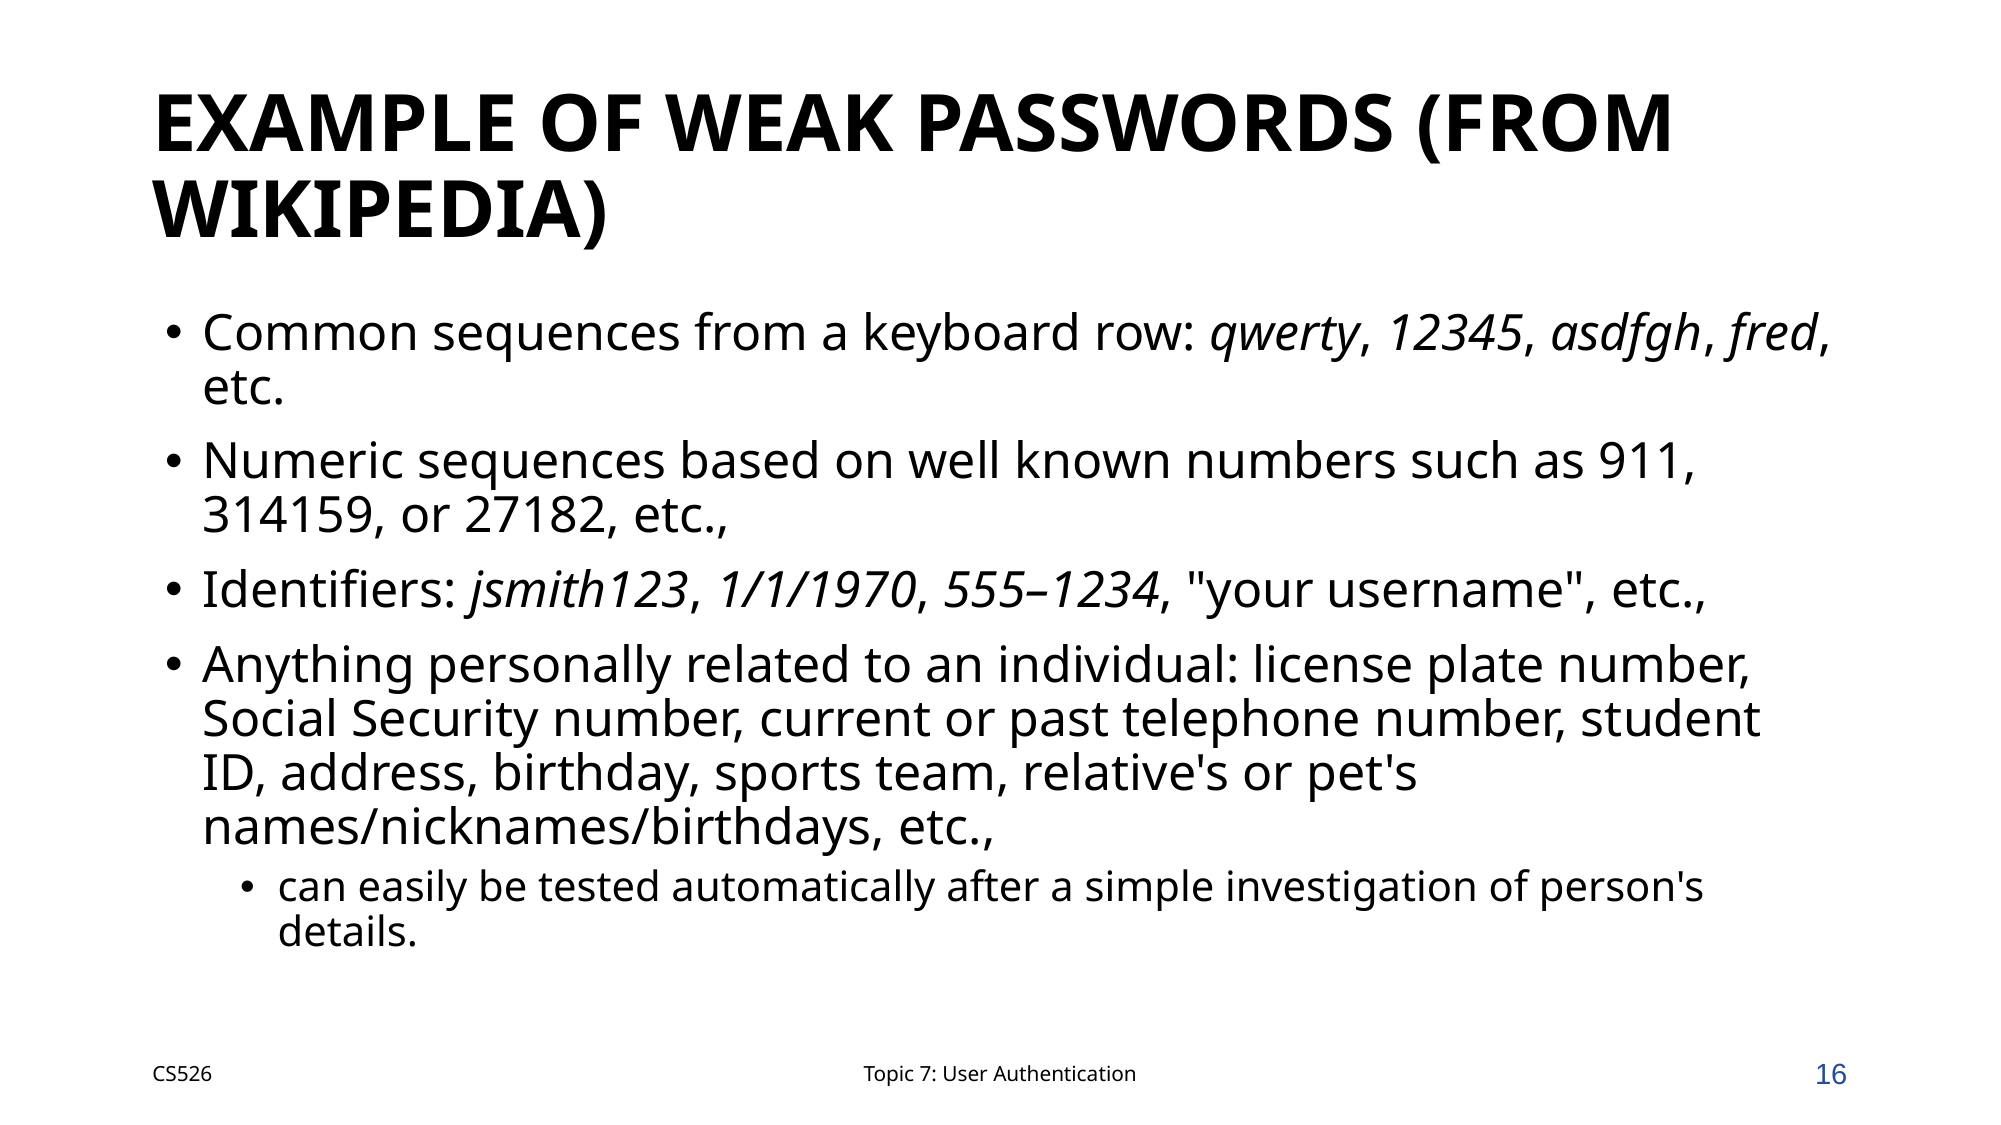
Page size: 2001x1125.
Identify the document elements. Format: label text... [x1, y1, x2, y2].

list Common sequences from a keyboard row: qwerty, 12345, asdfgh, fred, etc. Numeric sequences based on well known numbers such as 911, 314159, or 27182, etc., Identifiers: jsmith123, 1/1/1970, 555–1234, "your username", etc., Anything personally related to an individual: license plate number, Social Security number, current or past telephone number, student ID, address, birthday, sports team, relative's or pet's names/nicknames/birthdays, etc., can easily be tested automatically after a simple investigation of person's details. [150, 299, 1850, 1014]
slide_number 16 [1412, 1042, 1863, 1103]
slide_number CS526 [137, 1042, 588, 1103]
footer Topic 7: User Authentication [662, 1042, 1338, 1103]
title Example of Weak Passwords (from Wikipedia) [137, 59, 1863, 278]
